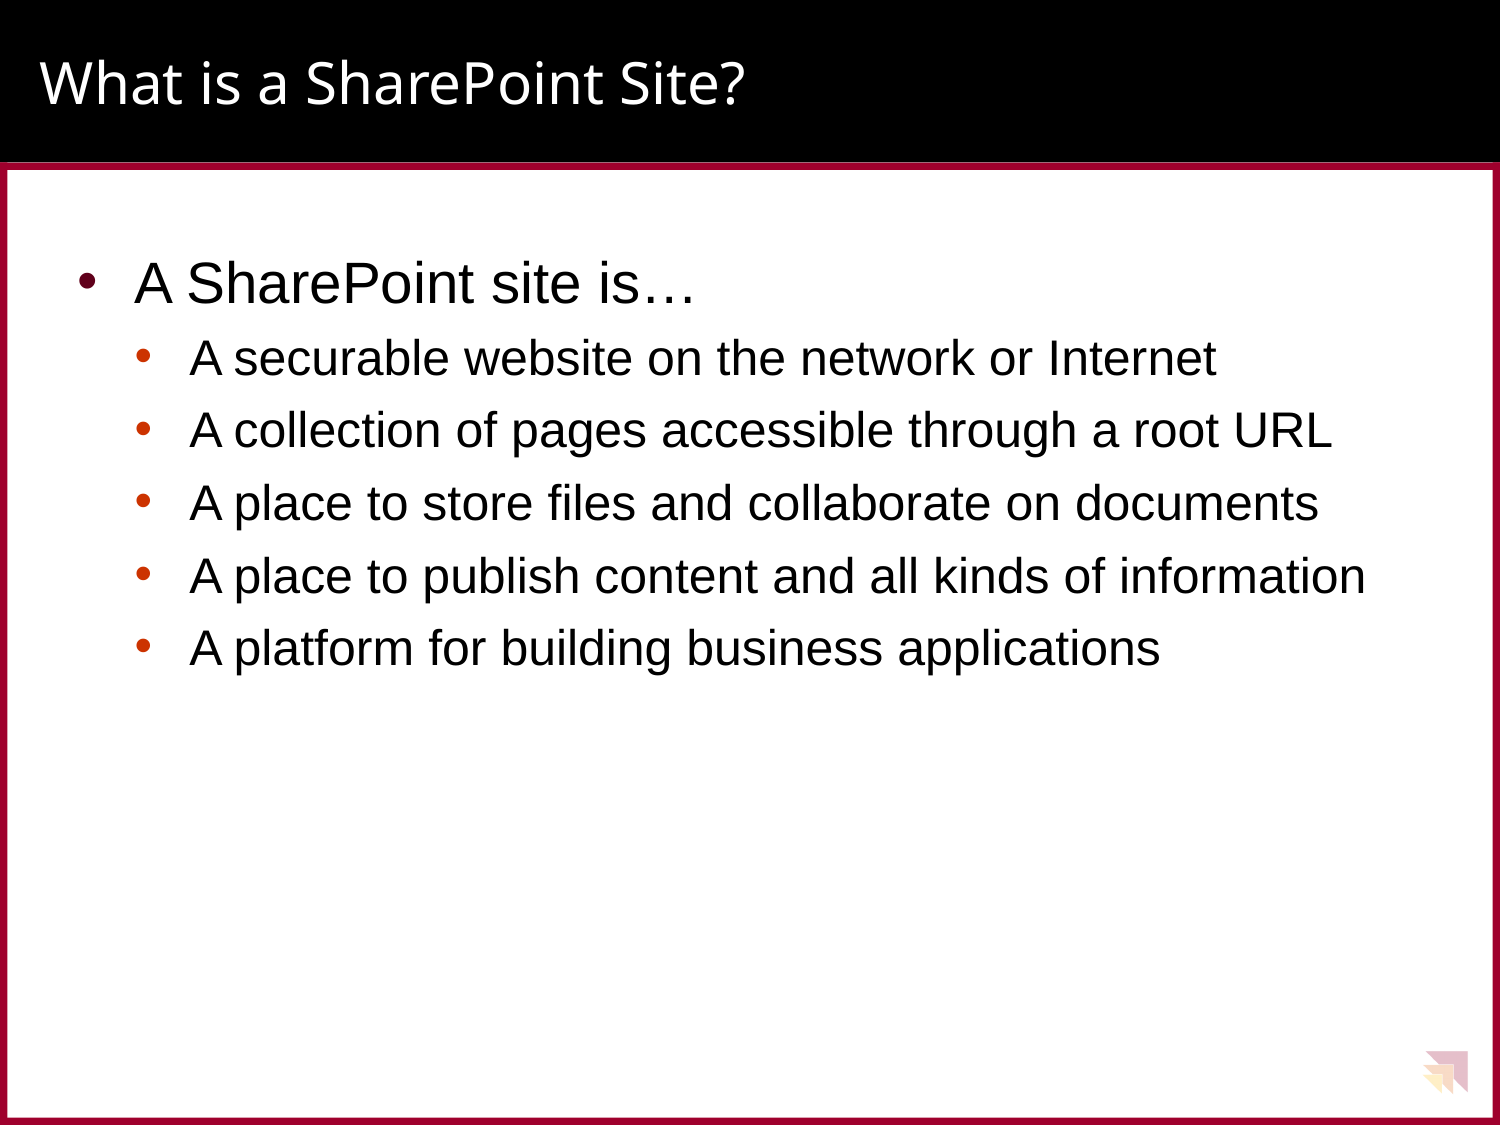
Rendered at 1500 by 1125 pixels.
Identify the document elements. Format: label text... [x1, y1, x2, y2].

list A SharePoint site is… A securable website on the network or Internet A collection of pages accessible through a root URL A place to store files and collaborate on documents A place to publish content and all kinds of information A platform for building business applications [62, 237, 1438, 1088]
title What is a SharePoint Site? [24, 12, 1438, 150]
